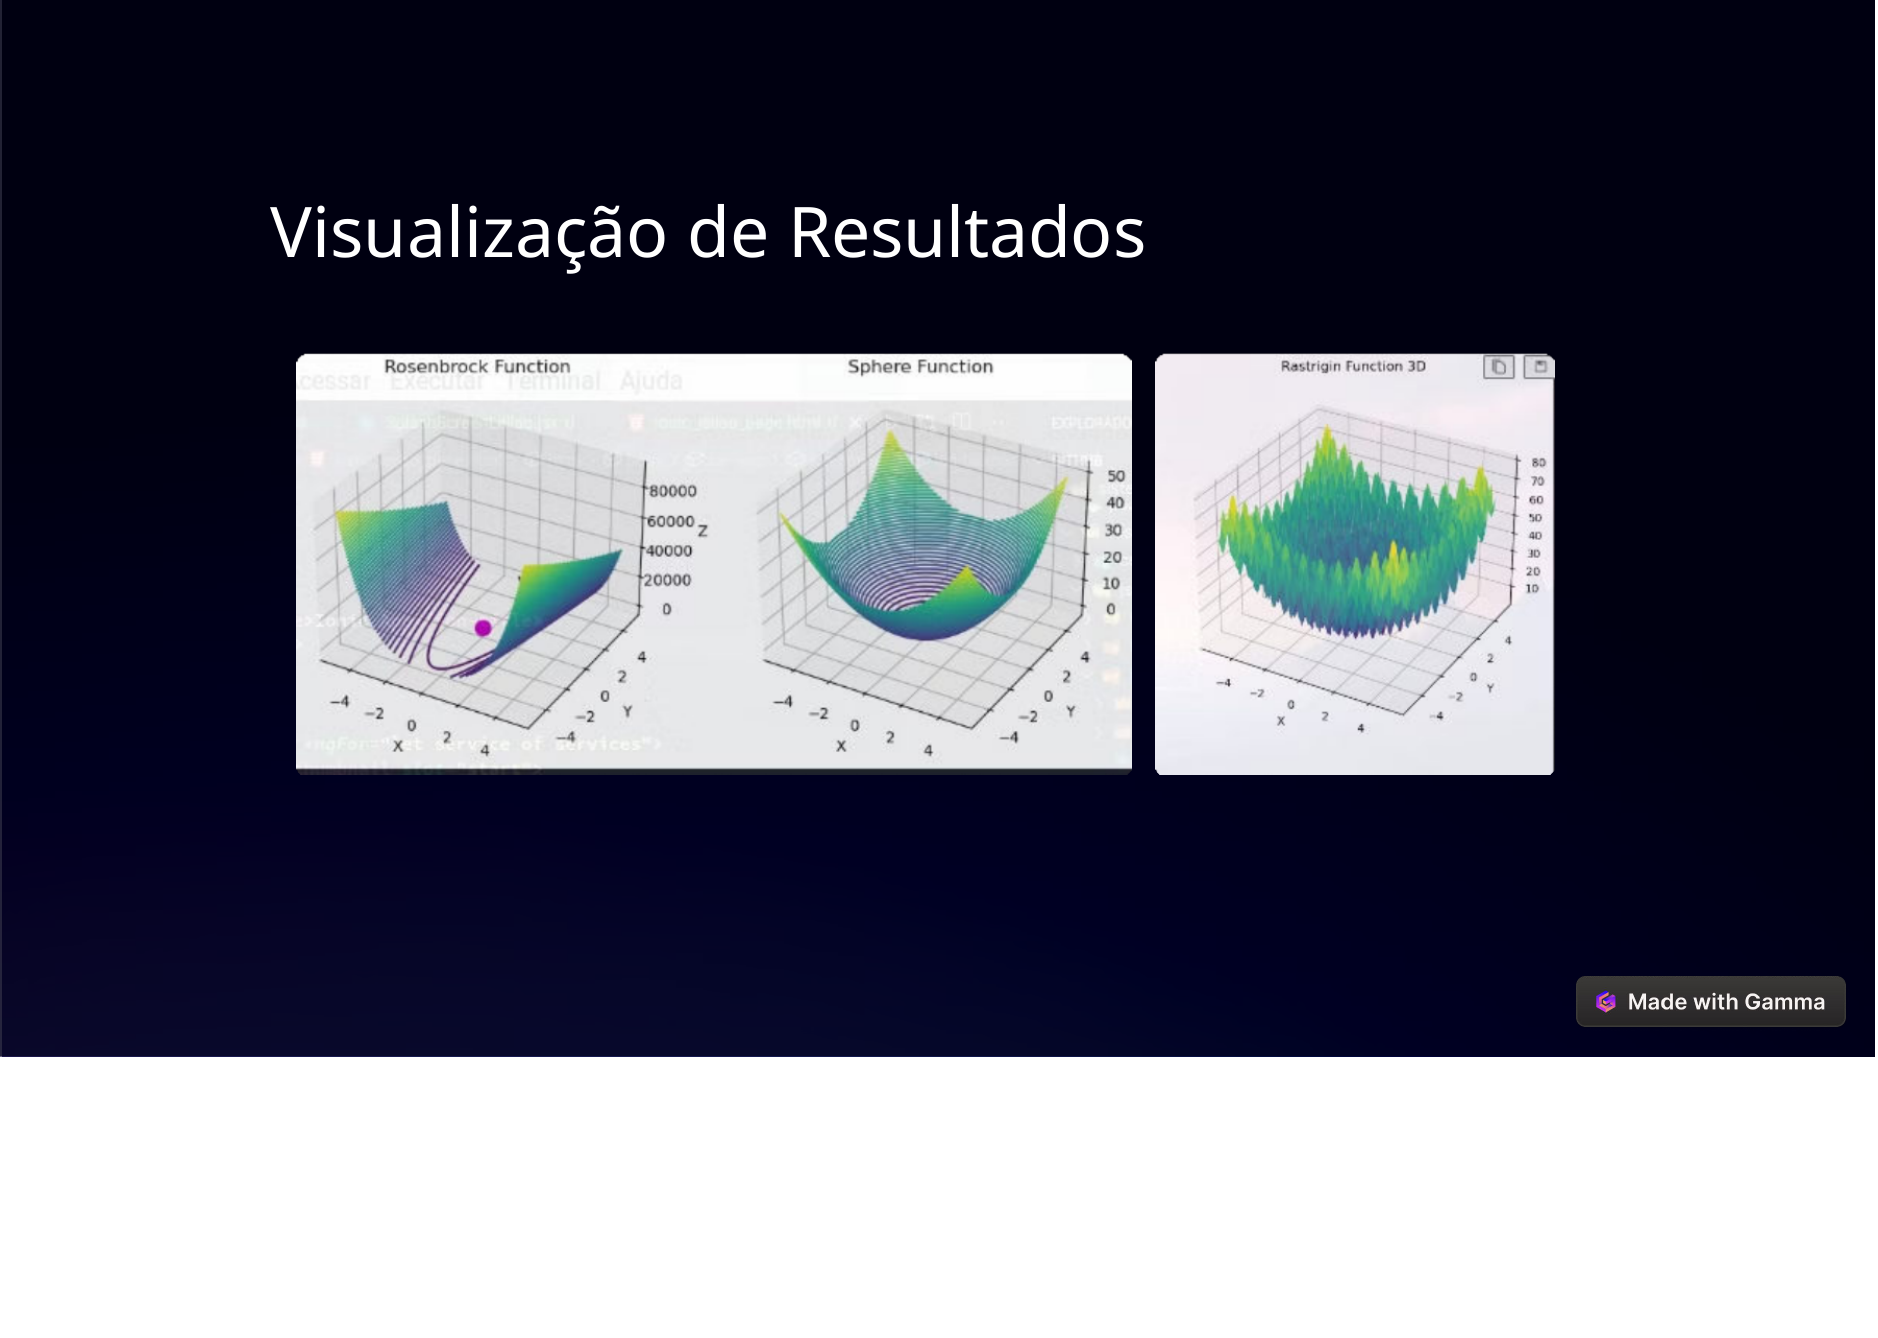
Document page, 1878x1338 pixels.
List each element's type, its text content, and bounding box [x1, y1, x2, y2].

text_box [0, 0, 1875, 1057]
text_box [296, 352, 1855, 1036]
title Visualização de Resultados [252, 68, 1623, 412]
